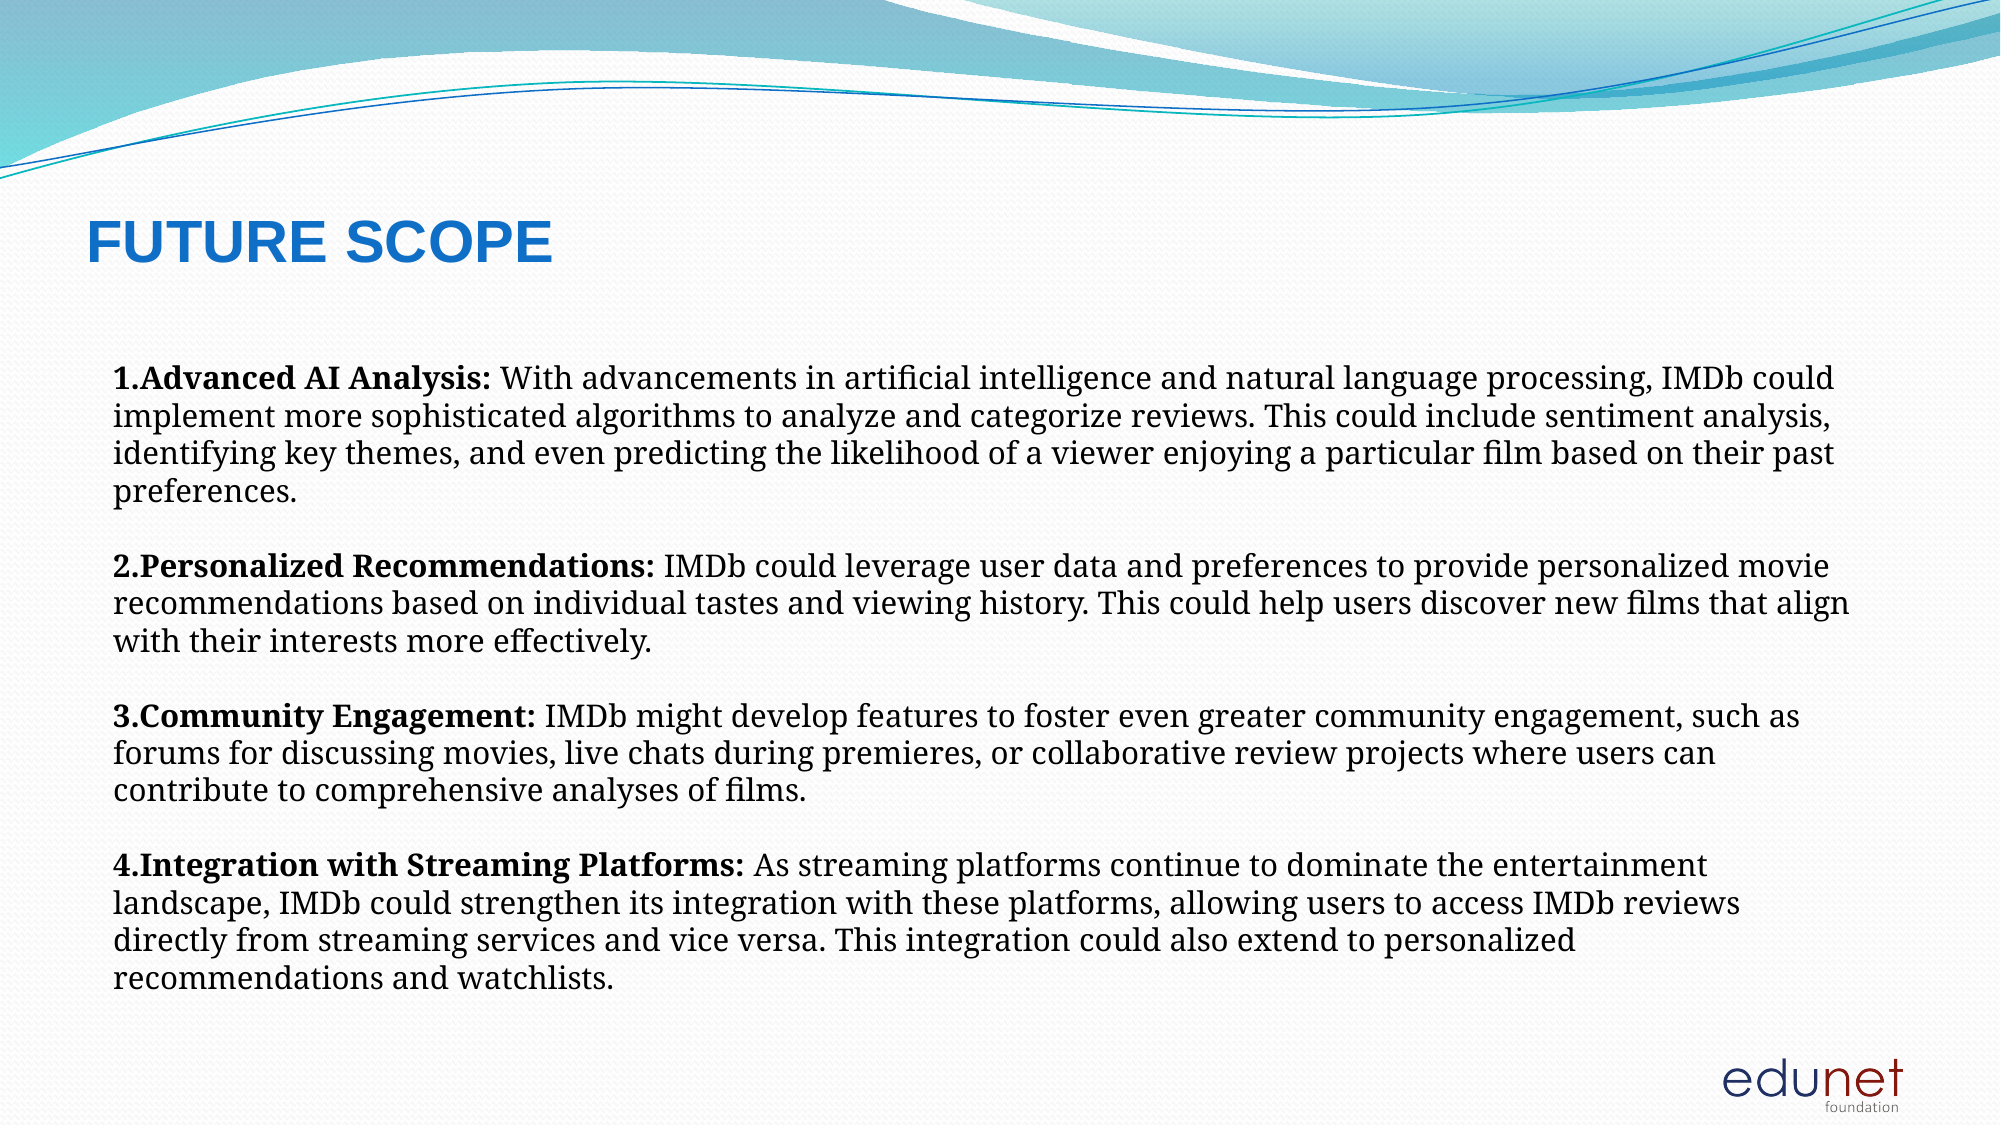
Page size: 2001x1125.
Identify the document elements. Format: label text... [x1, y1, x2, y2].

text_box 1.Advanced AI Analysis: With advancements in artificial intelligence and natural language processing, IMDb could implement more sophisticated algorithms to analyze and categorize reviews. This could include sentiment analysis, identifying key themes, and even predicting the likelihood of a viewer enjoying a particular film based on their past preferences. 2.Personalized Recommendations: IMDb could leverage user data and preferences to provide personalized movie recommendations based on individual tastes and viewing history. This could help users discover new films that align with their interests more effectively. 3.Community Engagement: IMDb might develop features to foster even greater community engagement, such as forums for discussing movies, live chats during premieres, or collaborative review projects where users can contribute to comprehensive analyses of films. 4.Integration with Streaming Platforms: As streaming platforms continue to dominate the entertainment landscape, IMDb could strengthen its integration with these platforms, allowing users to access IMDb reviews directly from streaming services and vice versa. This integration could also extend to personalized recommendations and watchlists. [98, 313, 1871, 1078]
text_box Future scope [71, 194, 1881, 282]
picture [1719, 1056, 1905, 1116]
